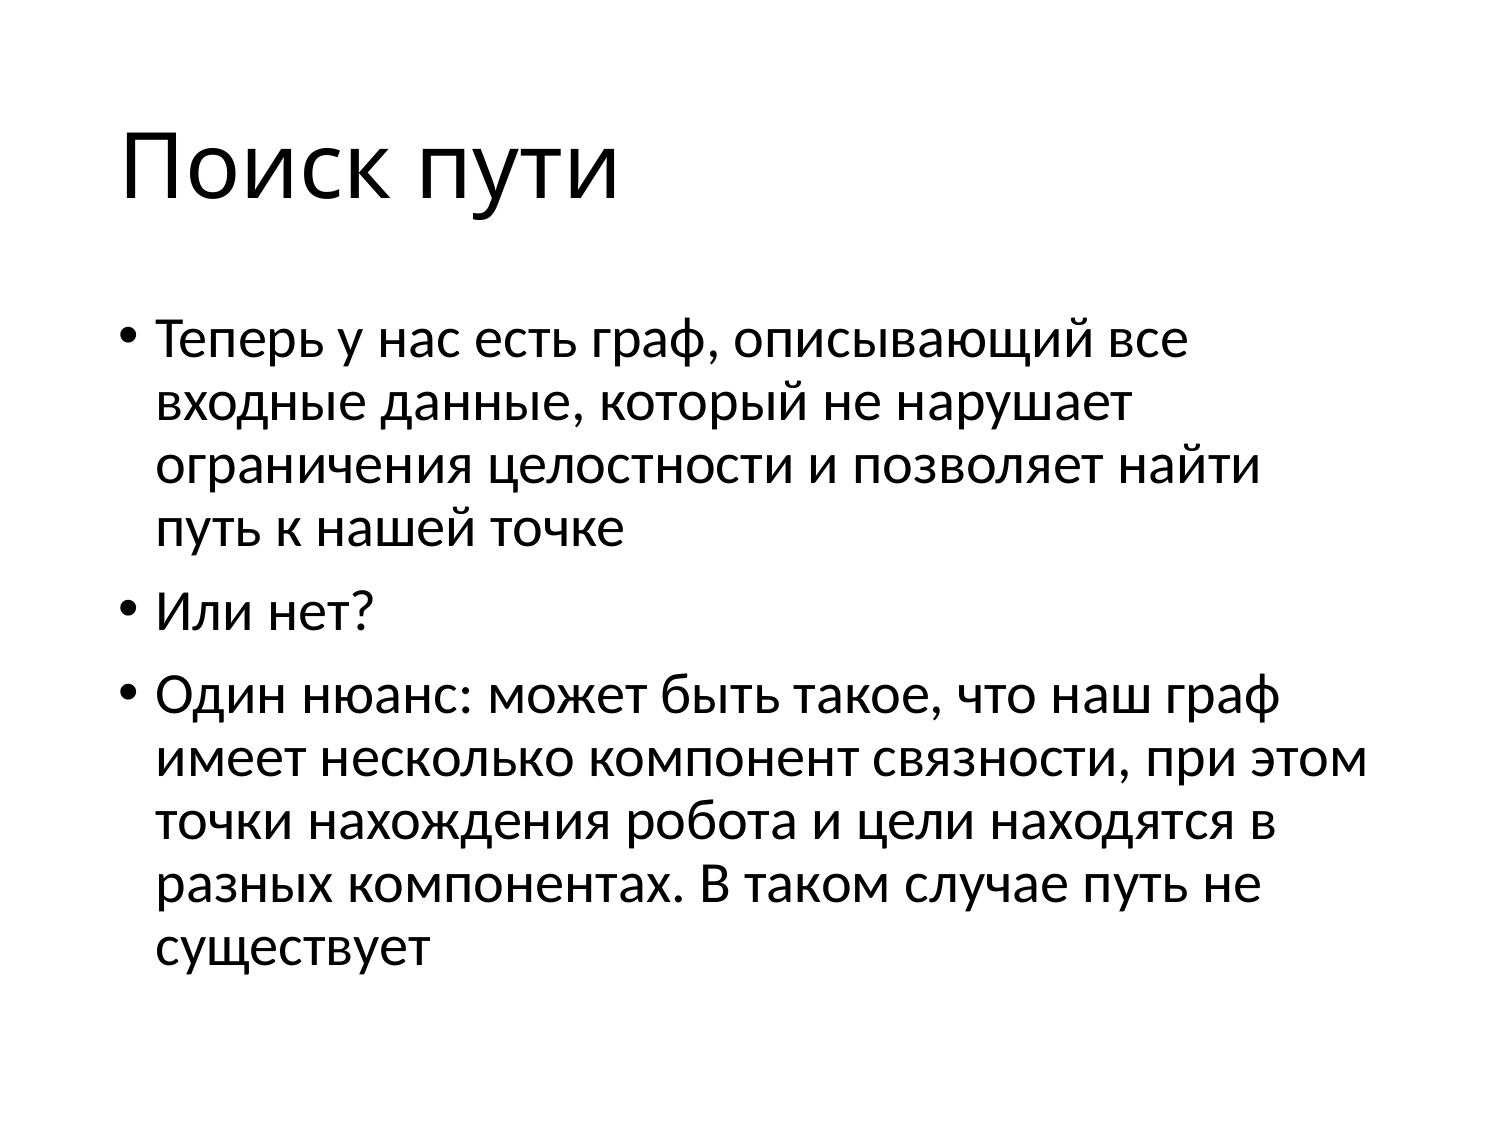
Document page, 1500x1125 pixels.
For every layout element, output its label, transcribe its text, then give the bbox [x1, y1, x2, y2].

title Поиск пути [103, 59, 1397, 278]
list Теперь у нас есть граф, описывающий все входные данные, который не нарушает ограничения целостности и позволяет найти путь к нашей точке Или нет? Один нюанс: может быть такое, что наш граф имеет несколько компонент связности, при этом точки нахождения робота и цели находятся в разных компонентах. В таком случае путь не существует [103, 299, 1397, 1014]
